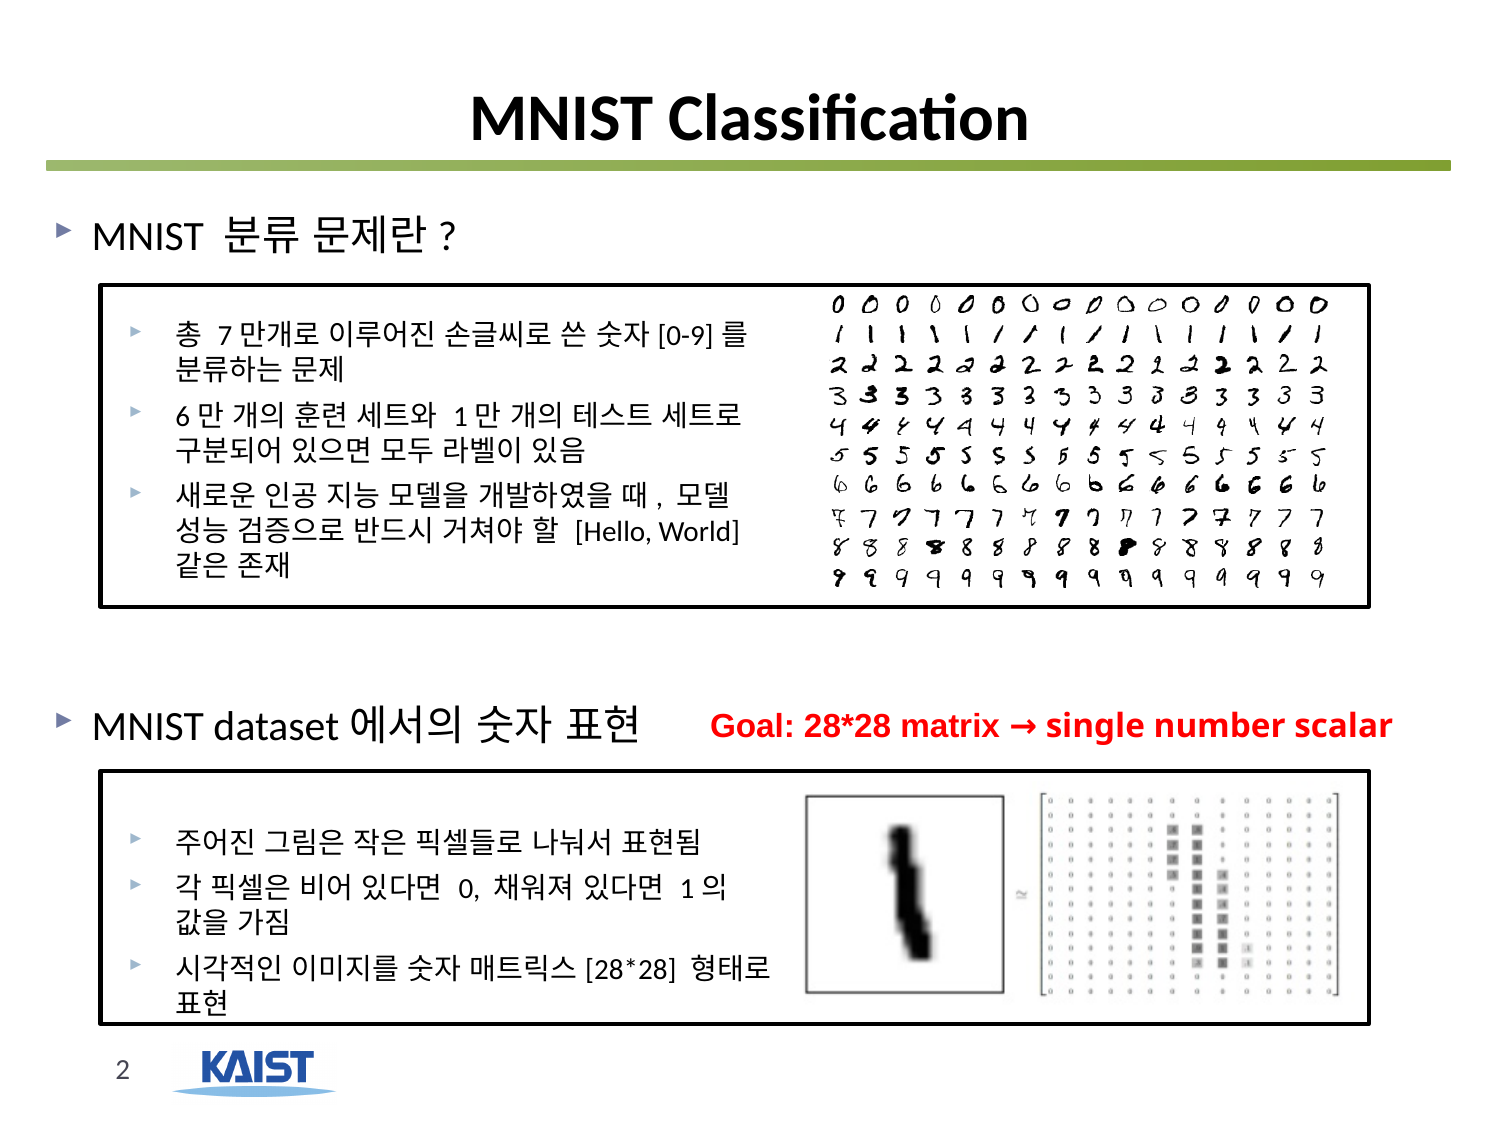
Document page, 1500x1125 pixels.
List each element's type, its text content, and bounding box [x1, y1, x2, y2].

text_box [99, 284, 800, 608]
title MNIST Classification [0, 1, 1500, 162]
text_box Goal: 28*28 matrix → single number scalar [695, 696, 1409, 752]
picture [781, 781, 1359, 1014]
list MNIST dataset에서의 숫자 표현 주어진 그림은 작은 픽셀들로 나눠서 표현됨 각 픽셀은 비어 있다면 0, 채워져 있다면 1의 값을 가짐 시각적인 이미지를 숫자 매트릭스[28*28] 형태로 표현 [38, 691, 789, 1125]
text_box [1339, 284, 1370, 608]
list MNIST 분류 문제란? 총 7만개로 이루어진 손글씨로 쓴 숫자[0-9]를 분류하는 문제 6만 개의 훈련 세트와 1만 개의 테스트 세트로 구분되어 있으면 모두 라벨이 있음 새로운 인공 지능 모델을 개발하였을 때, 모델 성능 검증으로 반드시 거쳐야 할 [Hello, World] 같은 존재 [38, 200, 789, 645]
picture [801, 282, 1339, 610]
text_box ㅍ [99, 769, 1370, 1026]
